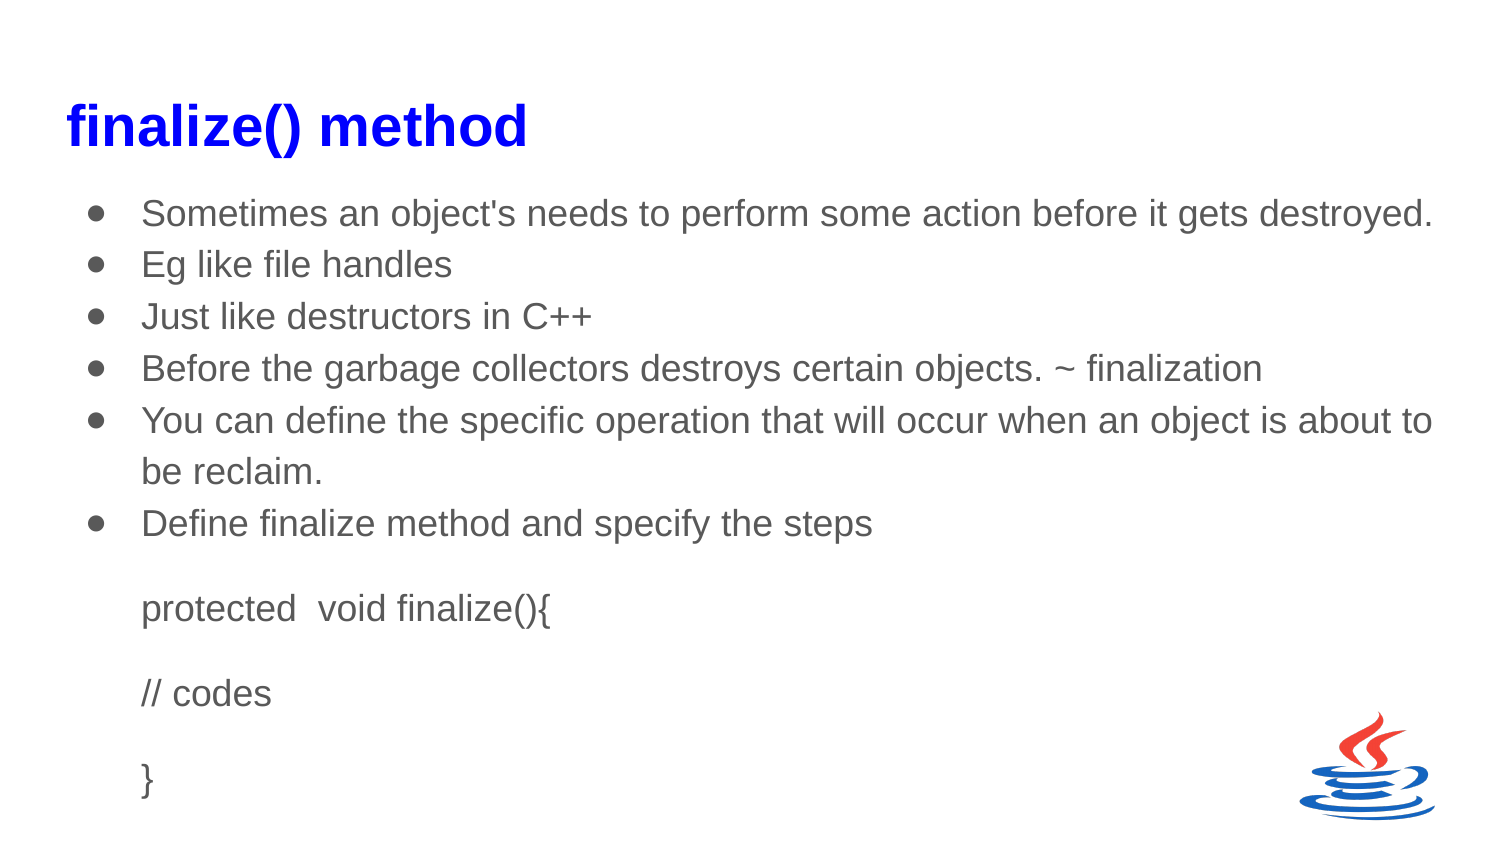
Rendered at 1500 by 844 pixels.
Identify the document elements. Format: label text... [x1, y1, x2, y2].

list Sometimes an object's needs to perform some action before it gets destroyed. Eg like file handles Just like destructors in C++ Before the garbage collectors destroys certain objects. ~ finalization You can define the specific operation that will occur when an object is about to be reclaim. Define finalize method and specify the steps protected void finalize(){ // codes } [51, 166, 1484, 728]
picture [1258, 700, 1475, 831]
title finalize() method [51, 72, 1449, 166]
